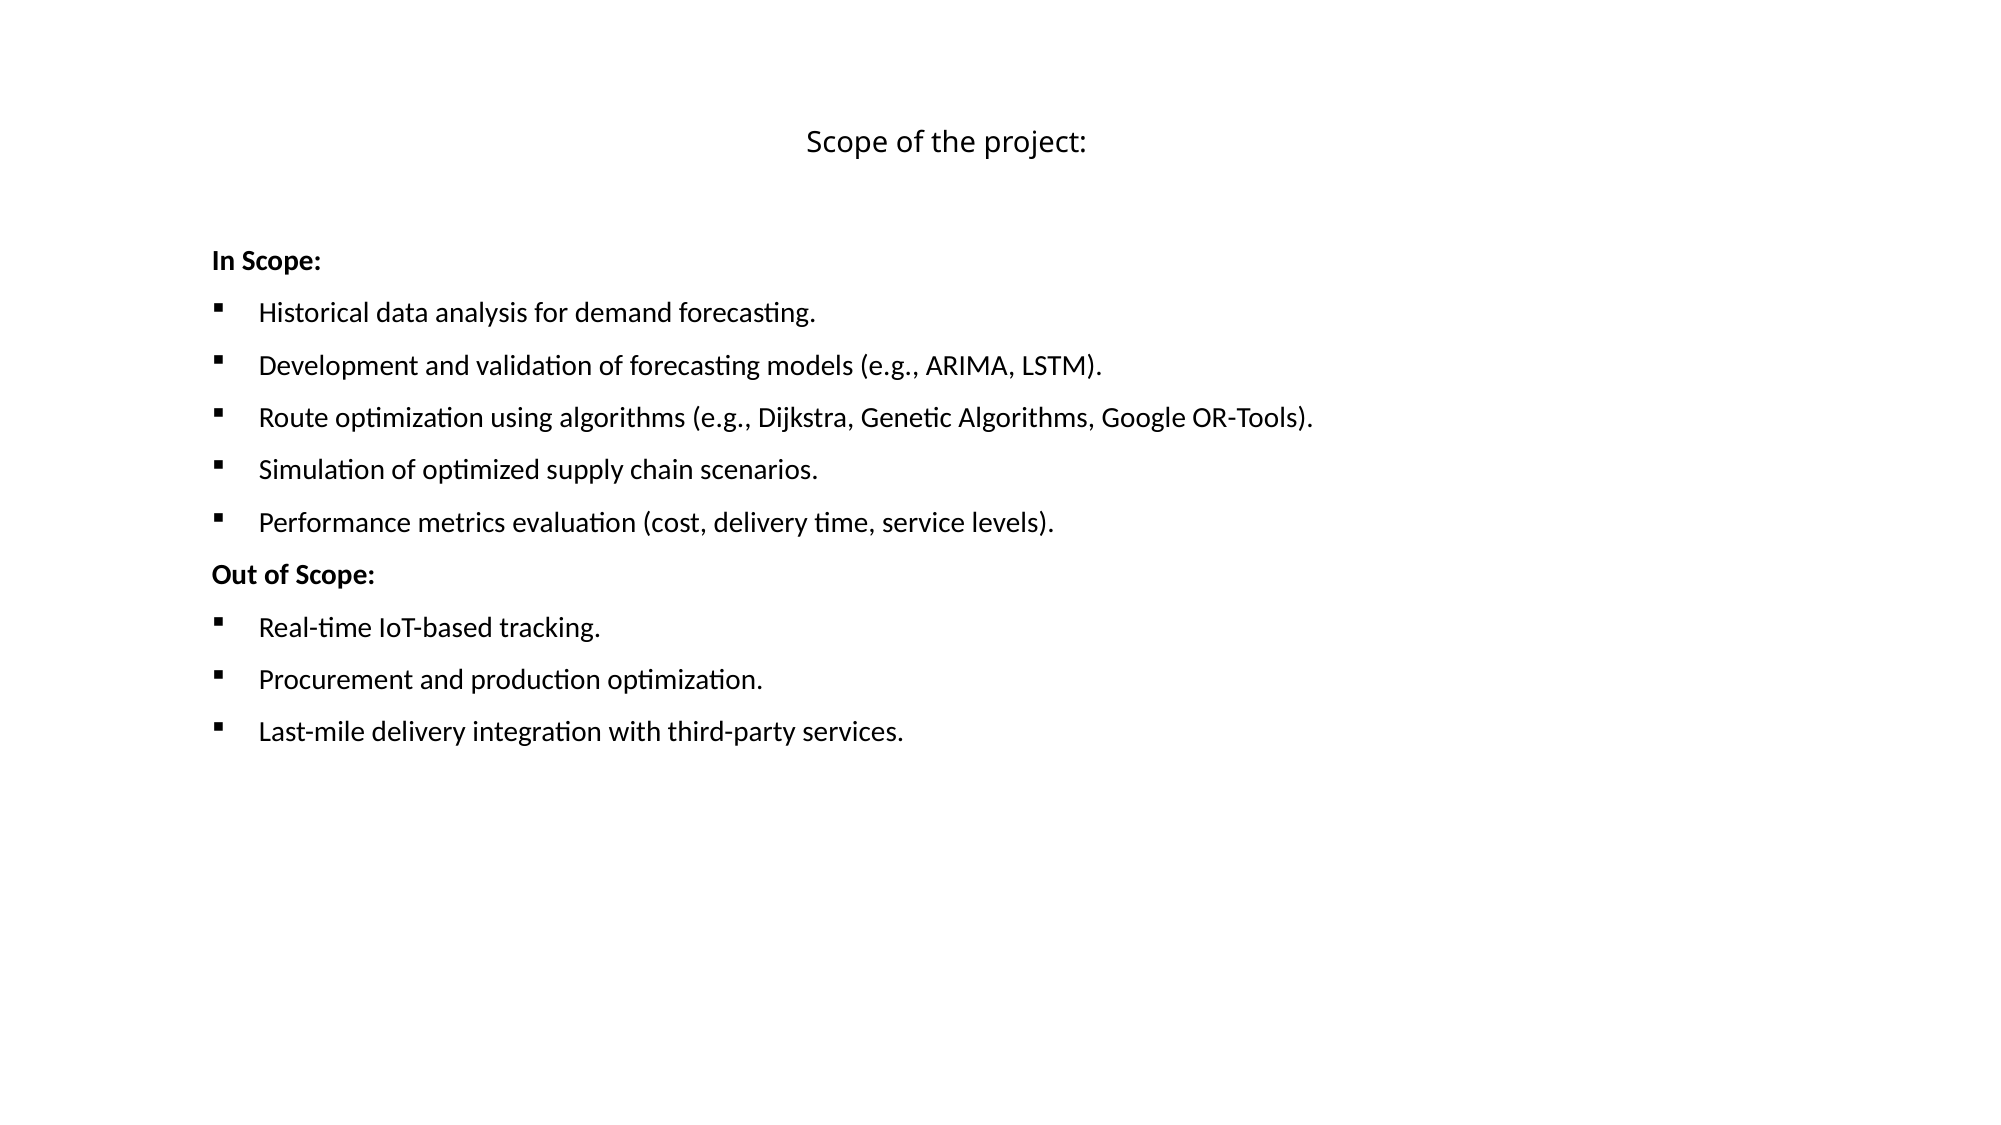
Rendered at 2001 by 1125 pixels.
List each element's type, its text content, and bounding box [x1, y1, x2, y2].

subtitle In Scope: Historical data analysis for demand forecasting. Development and validation of forecasting models (e.g., ARIMA, LSTM). Route optimization using algorithms (e.g., Dijkstra, Genetic Algorithms, Google OR-Tools). Simulation of optimized supply chain scenarios. Performance metrics evaluation (cost, delivery time, service levels). Out of Scope: Real-time IoT-based tracking. Procurement and production optimization. Last-mile delivery integration with third-party services. [196, 237, 1947, 801]
title Scope of the project: [196, 0, 1697, 166]
